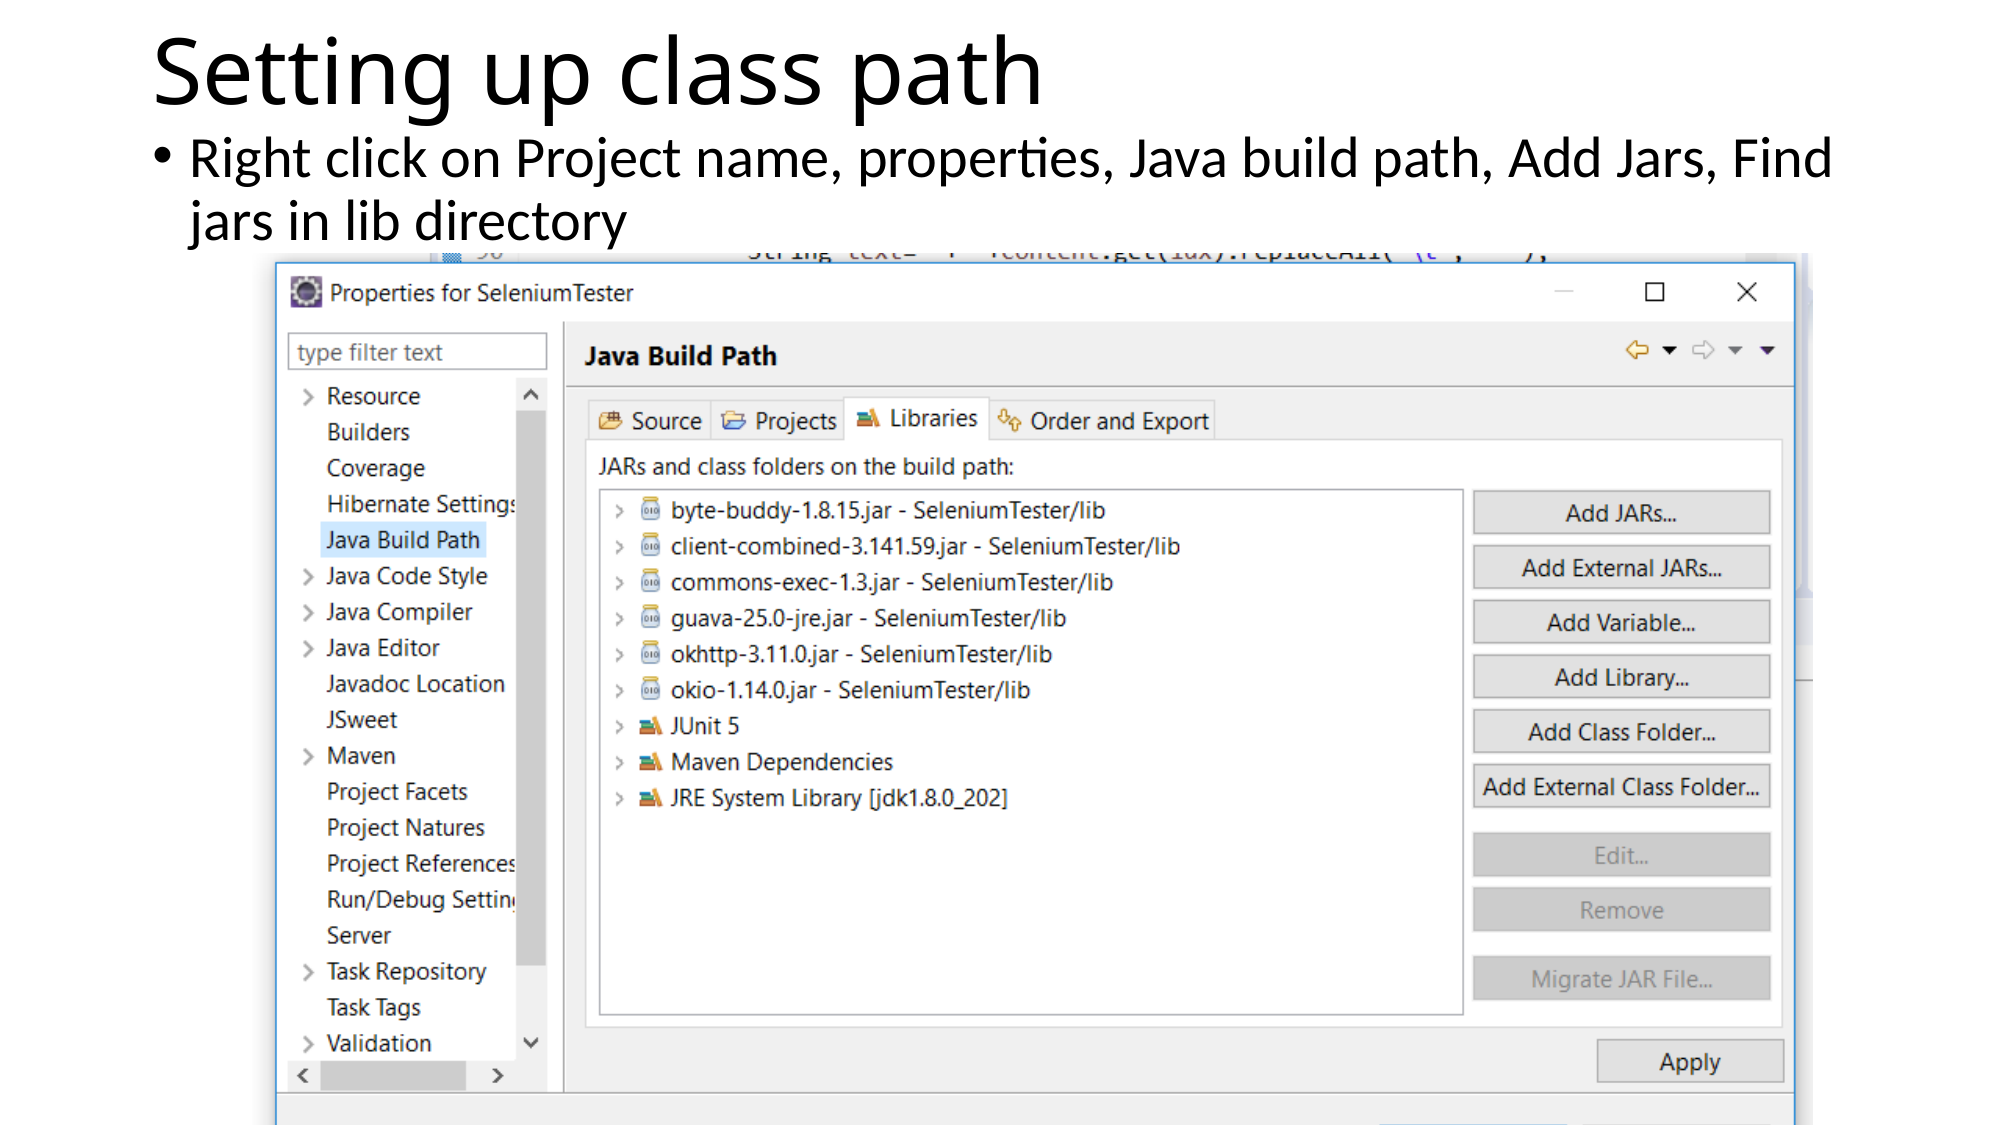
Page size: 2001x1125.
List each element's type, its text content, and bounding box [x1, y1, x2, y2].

picture [252, 253, 1813, 1125]
title Setting up class path [137, 0, 1863, 119]
list Right click on Project name, properties, Java build path, Add Jars, Find jars in lib directory [137, 119, 1863, 834]
